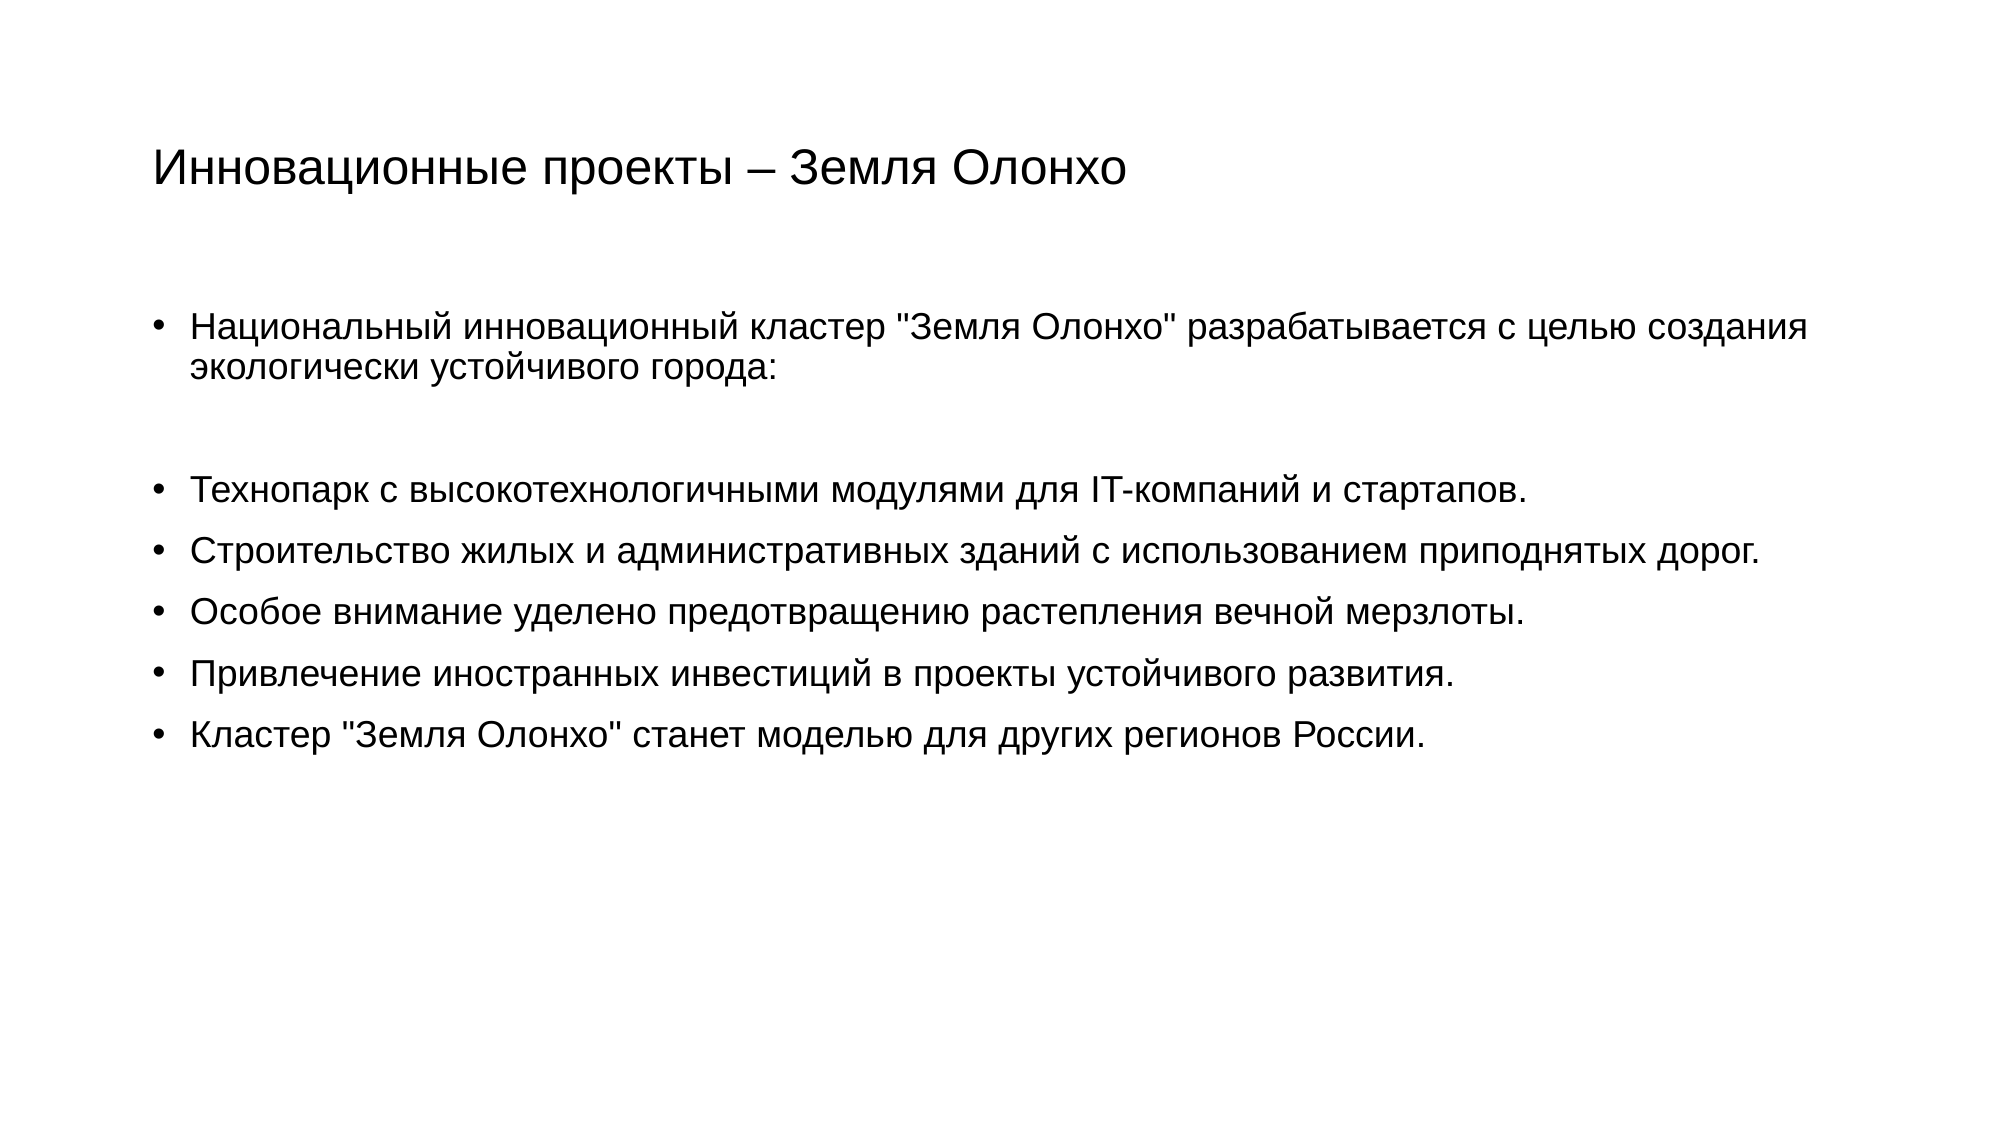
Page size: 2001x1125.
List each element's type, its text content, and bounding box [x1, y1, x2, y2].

title Инновационные проекты – Земля Олонхо [137, 59, 1863, 278]
list Национальный инновационный кластер "Земля Олонхо" разрабатывается с целью создания экологически устойчивого города: Технопарк с высокотехнологичными модулями для IT-компаний и стартапов. Строительство жилых и административных зданий с использованием приподнятых дорог. Особое внимание уделено предотвращению растепления вечной мерзлоты. Привлечение иностранных инвестиций в проекты устойчивого развития. Кластер "Земля Олонхо" станет моделью для других регионов России. [137, 299, 1863, 1014]
